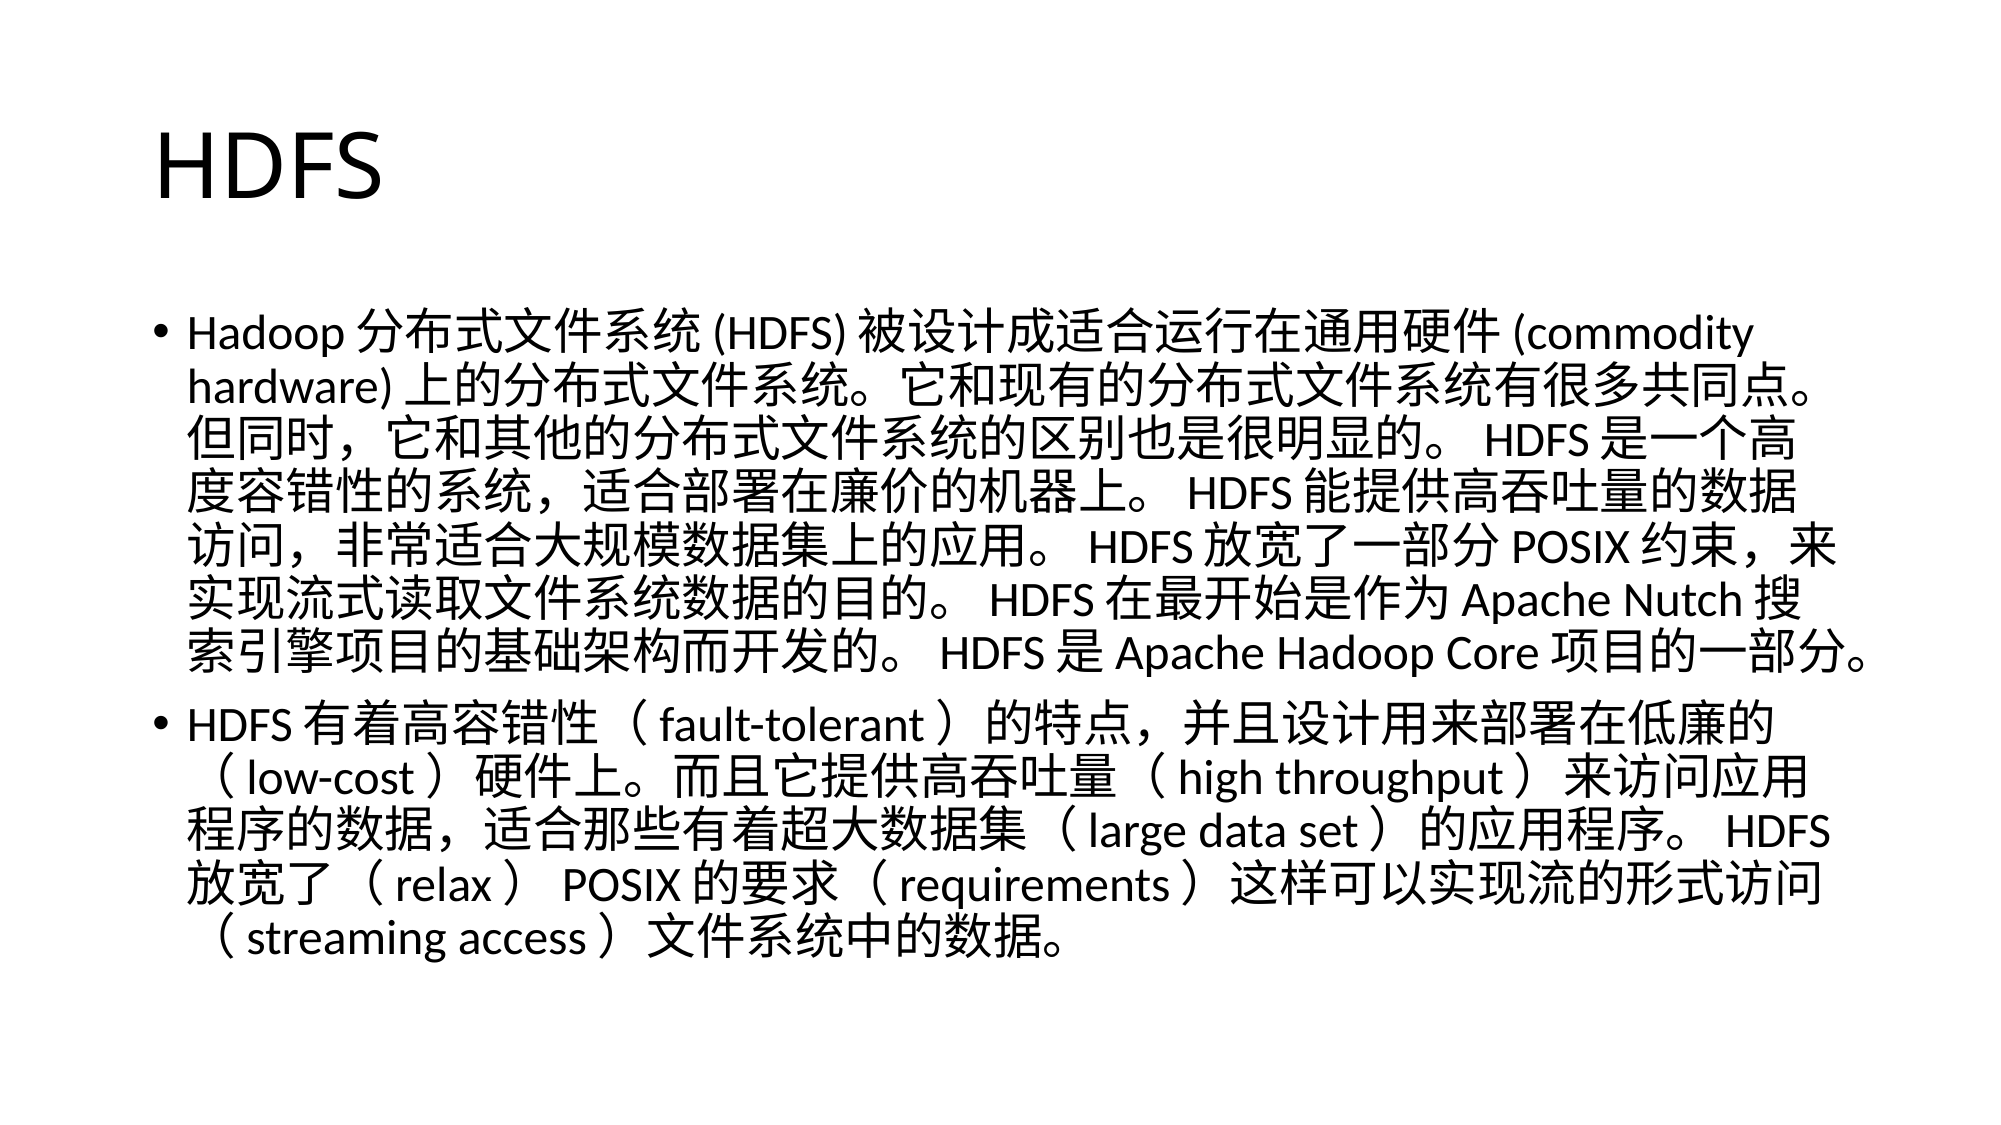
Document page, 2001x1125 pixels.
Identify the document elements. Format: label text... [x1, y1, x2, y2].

title HDFS [137, 59, 1863, 278]
list Hadoop分布式文件系统(HDFS)被设计成适合运行在通用硬件(commodity hardware)上的分布式文件系统。它和现有的分布式文件系统有很多共同点。但同时，它和其他的分布式文件系统的区别也是很明显的。HDFS是一个高度容错性的系统，适合部署在廉价的机器上。HDFS能提供高吞吐量的数据访问，非常适合大规模数据集上的应用。HDFS放宽了一部分POSIX约束，来实现流式读取文件系统数据的目的。HDFS在最开始是作为Apache Nutch搜索引擎项目的基础架构而开发的。HDFS是Apache Hadoop Core项目的一部分。 HDFS有着高容错性（fault-tolerant）的特点，并且设计用来部署在低廉的（low-cost）硬件上。而且它提供高吞吐量（high throughput）来访问应用程序的数据，适合那些有着超大数据集（large data set）的应用程序。HDFS放宽了（relax）POSIX的要求（requirements）这样可以实现流的形式访问（streaming access）文件系统中的数据。 [137, 299, 1863, 1014]
